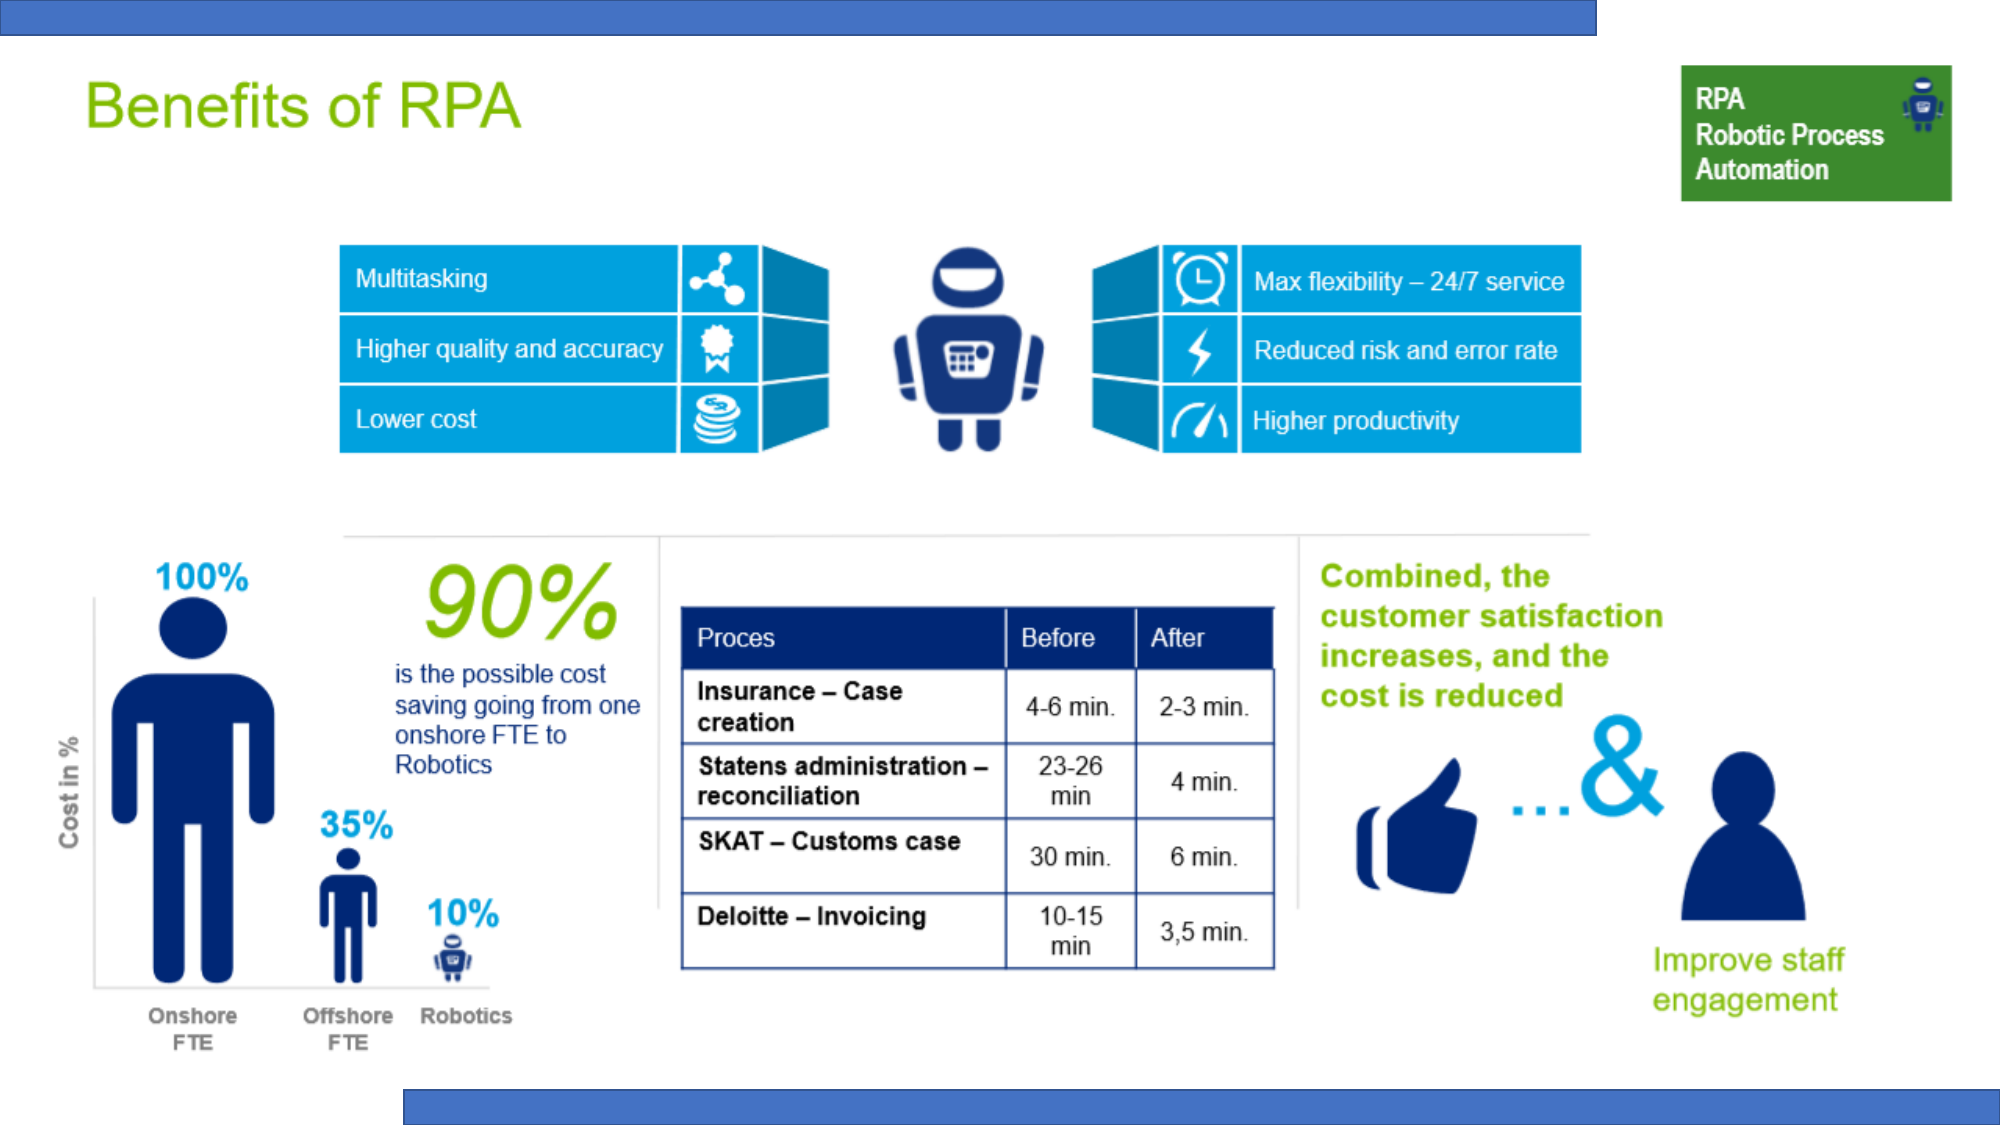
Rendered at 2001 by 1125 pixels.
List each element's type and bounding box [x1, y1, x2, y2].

text_box [403, 1089, 2000, 1125]
picture [32, 63, 1968, 1061]
text_box [0, 0, 1597, 36]
